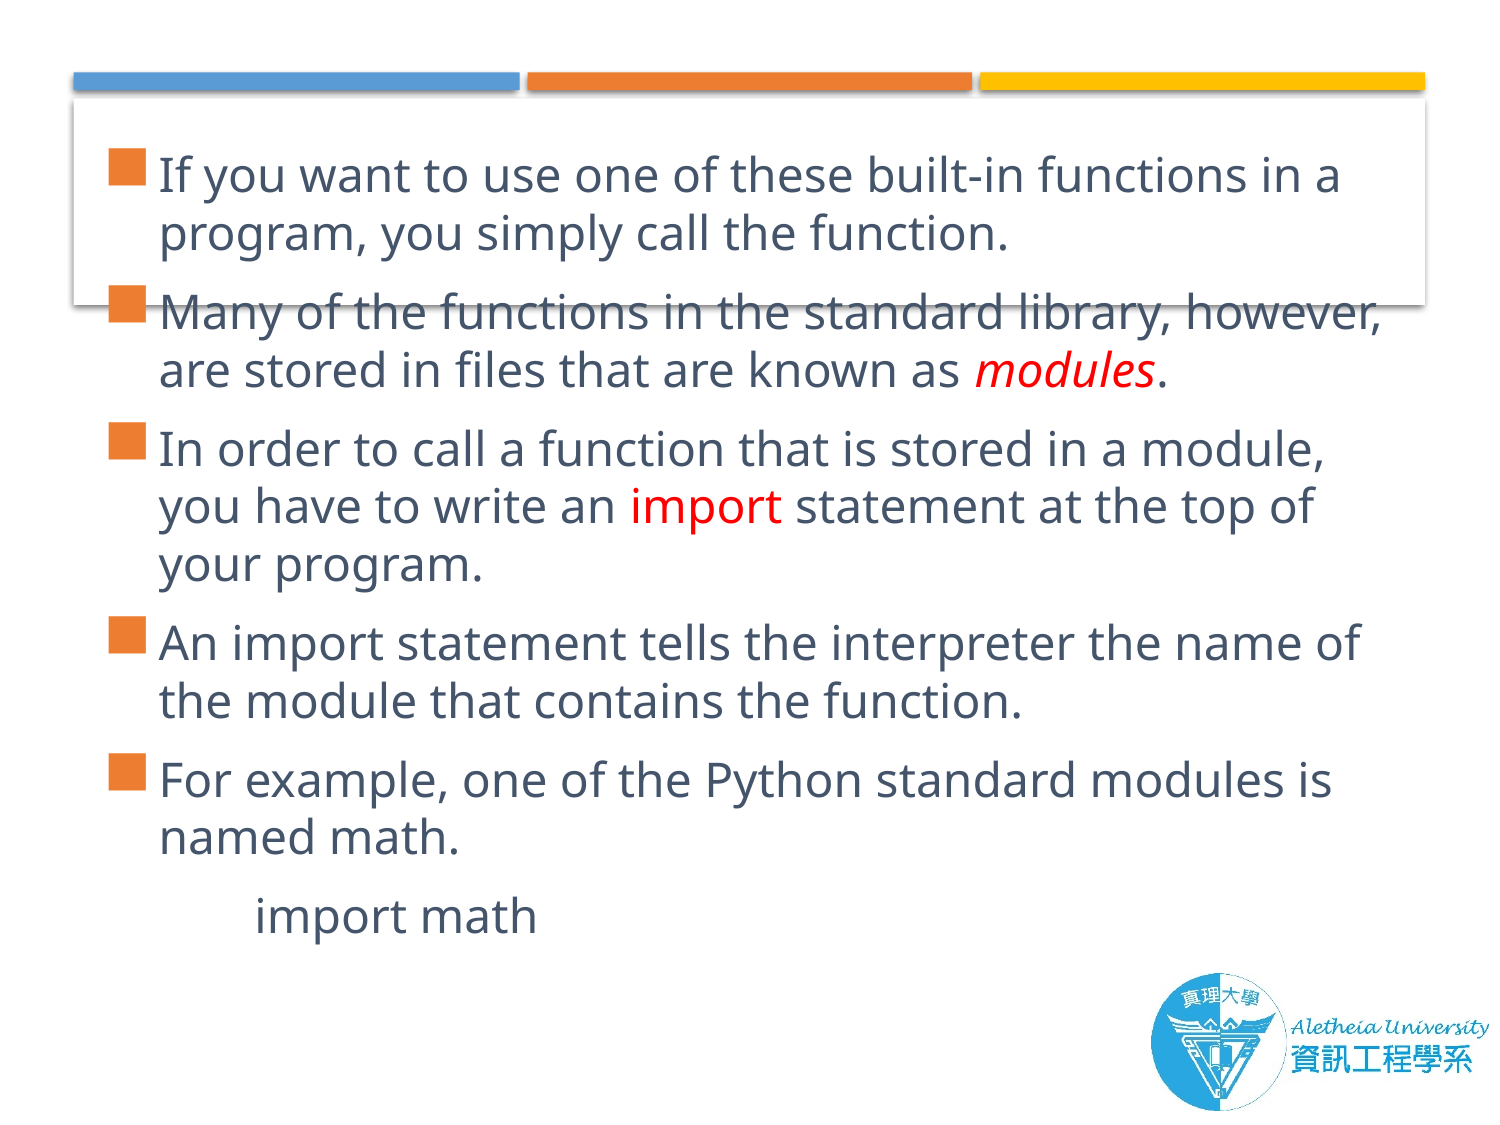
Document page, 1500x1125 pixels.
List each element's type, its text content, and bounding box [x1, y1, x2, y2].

picture [1151, 973, 1489, 1111]
list If you want to use one of these built-in functions in a program, you simply call the function. Many of the functions in the standard library, however, are stored in files that are known as modules. In order to call a function that is stored in a module, you have to write an import statement at the top of your program. An import statement tells the interpreter the name of the module that contains the function. For example, one of the Python standard modules is named math. import math [95, 137, 1406, 962]
